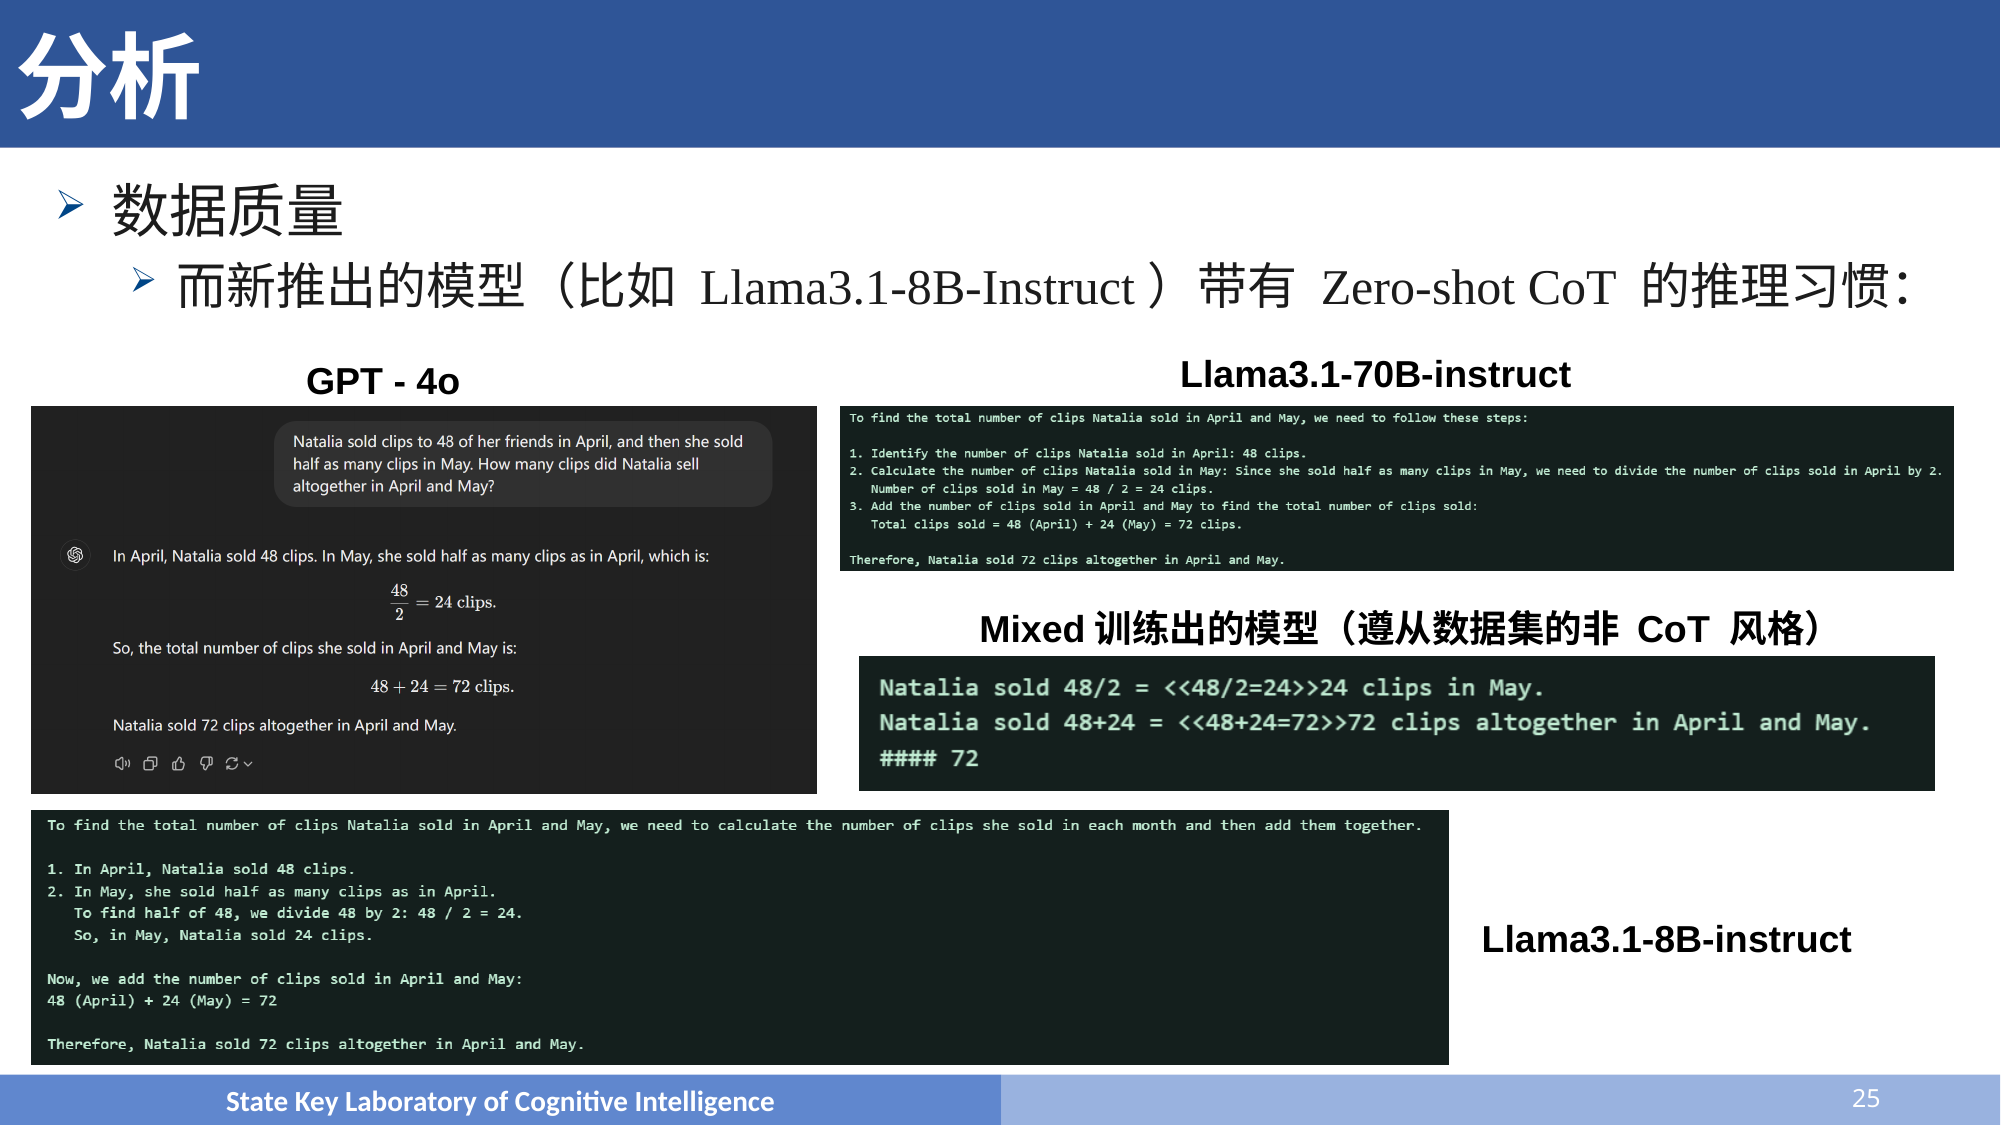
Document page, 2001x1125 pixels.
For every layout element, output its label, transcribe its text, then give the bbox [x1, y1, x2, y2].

text_box 数据质量 而新推出的模型（比如 Llama3.1-8B-Instruct）带有 Zero-shot CoT 的推理习惯： [54, 174, 1957, 1059]
text_box GPT - 4o [291, 349, 528, 406]
picture [840, 406, 1954, 571]
slide_number 25 [1775, 1077, 1881, 1123]
picture [31, 406, 817, 794]
text_box Mixed训练出的模型（遵从数据集的非 CoT 风格） [964, 597, 1896, 656]
picture [31, 810, 1449, 1065]
text_box Llama3.1-70B-instruct [1165, 342, 1656, 403]
text_box Llama3.1-8B-instruct [1466, 907, 1957, 968]
text_box State Key Laboratory of Cognitive Intelligence [0, 1074, 1001, 1125]
picture [859, 656, 1935, 791]
title 分析 [0, 0, 2000, 148]
